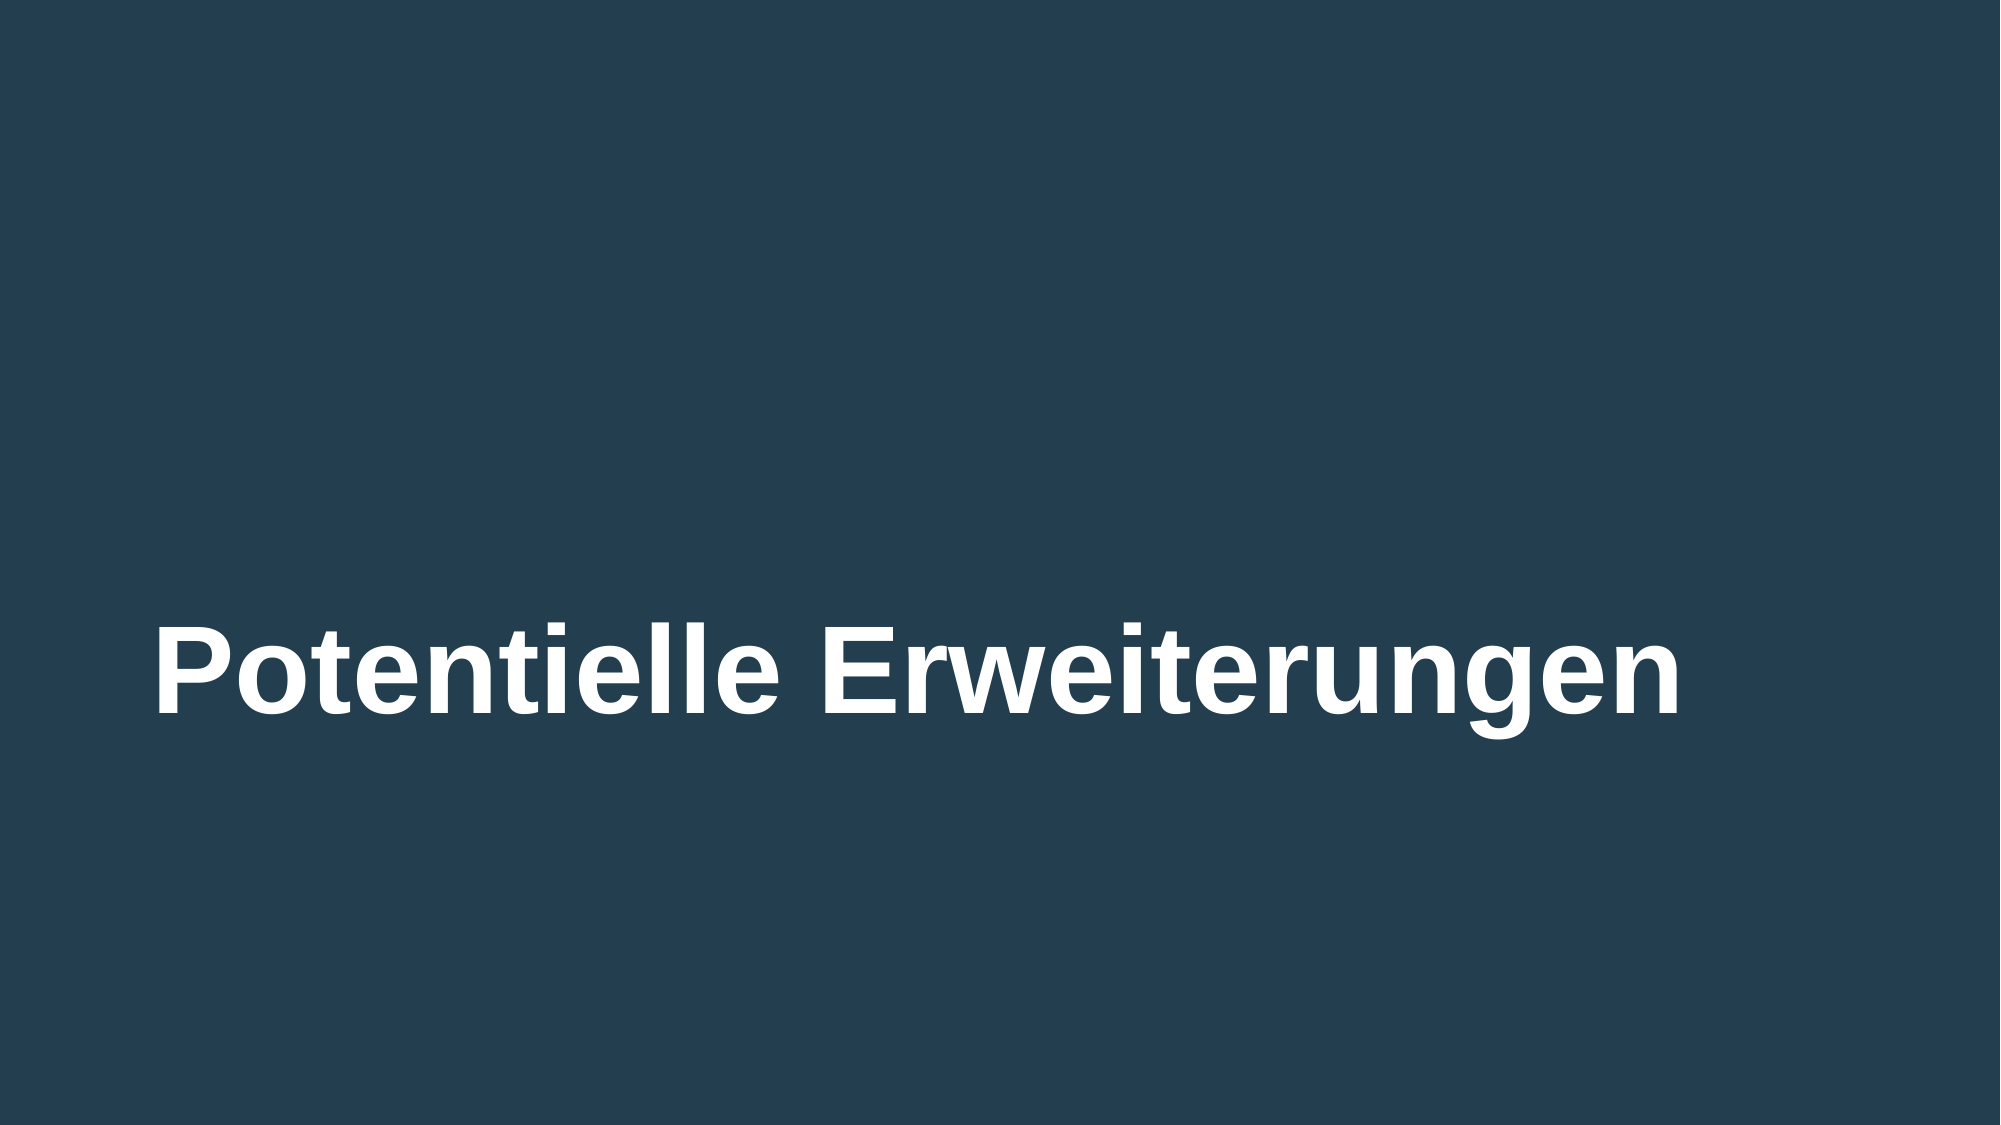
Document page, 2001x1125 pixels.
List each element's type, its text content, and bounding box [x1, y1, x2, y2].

title Potentielle Erweiterungen [136, 280, 1862, 749]
